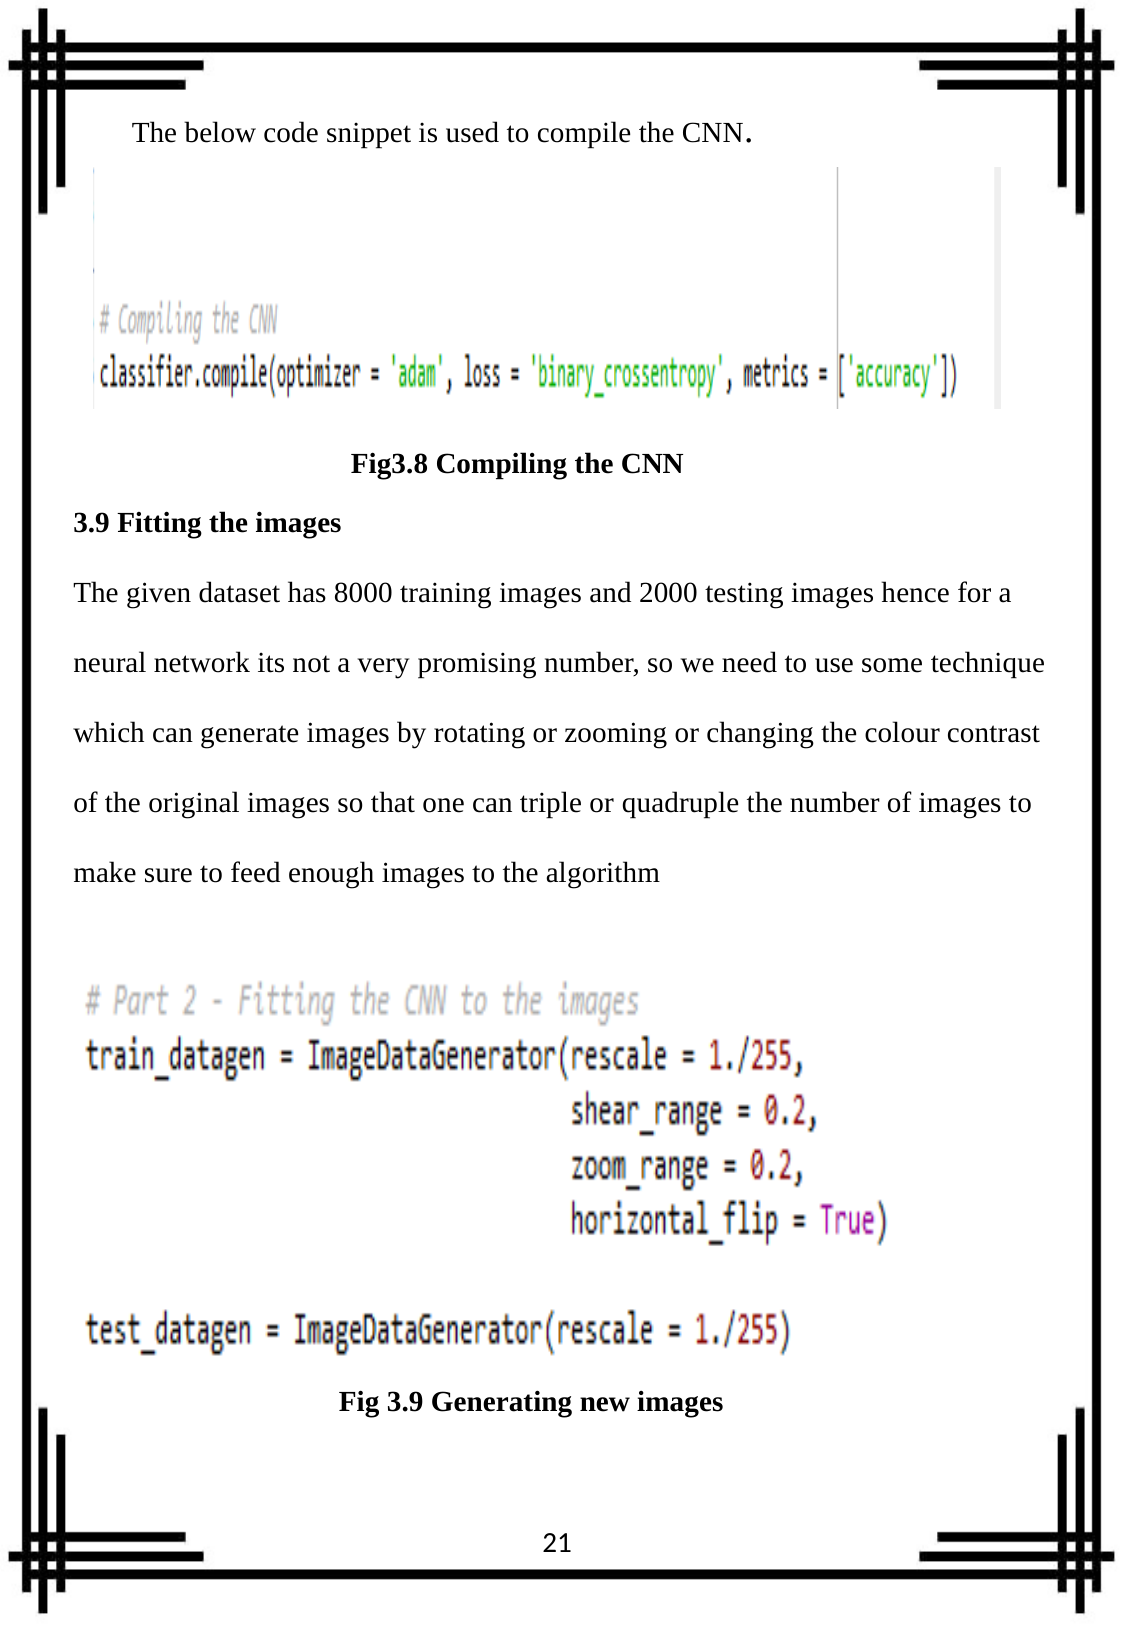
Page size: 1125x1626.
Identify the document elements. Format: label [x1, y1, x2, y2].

picture [0, 0, 1125, 1625]
text_box [93, 167, 1001, 409]
text_box [81, 917, 1034, 1363]
